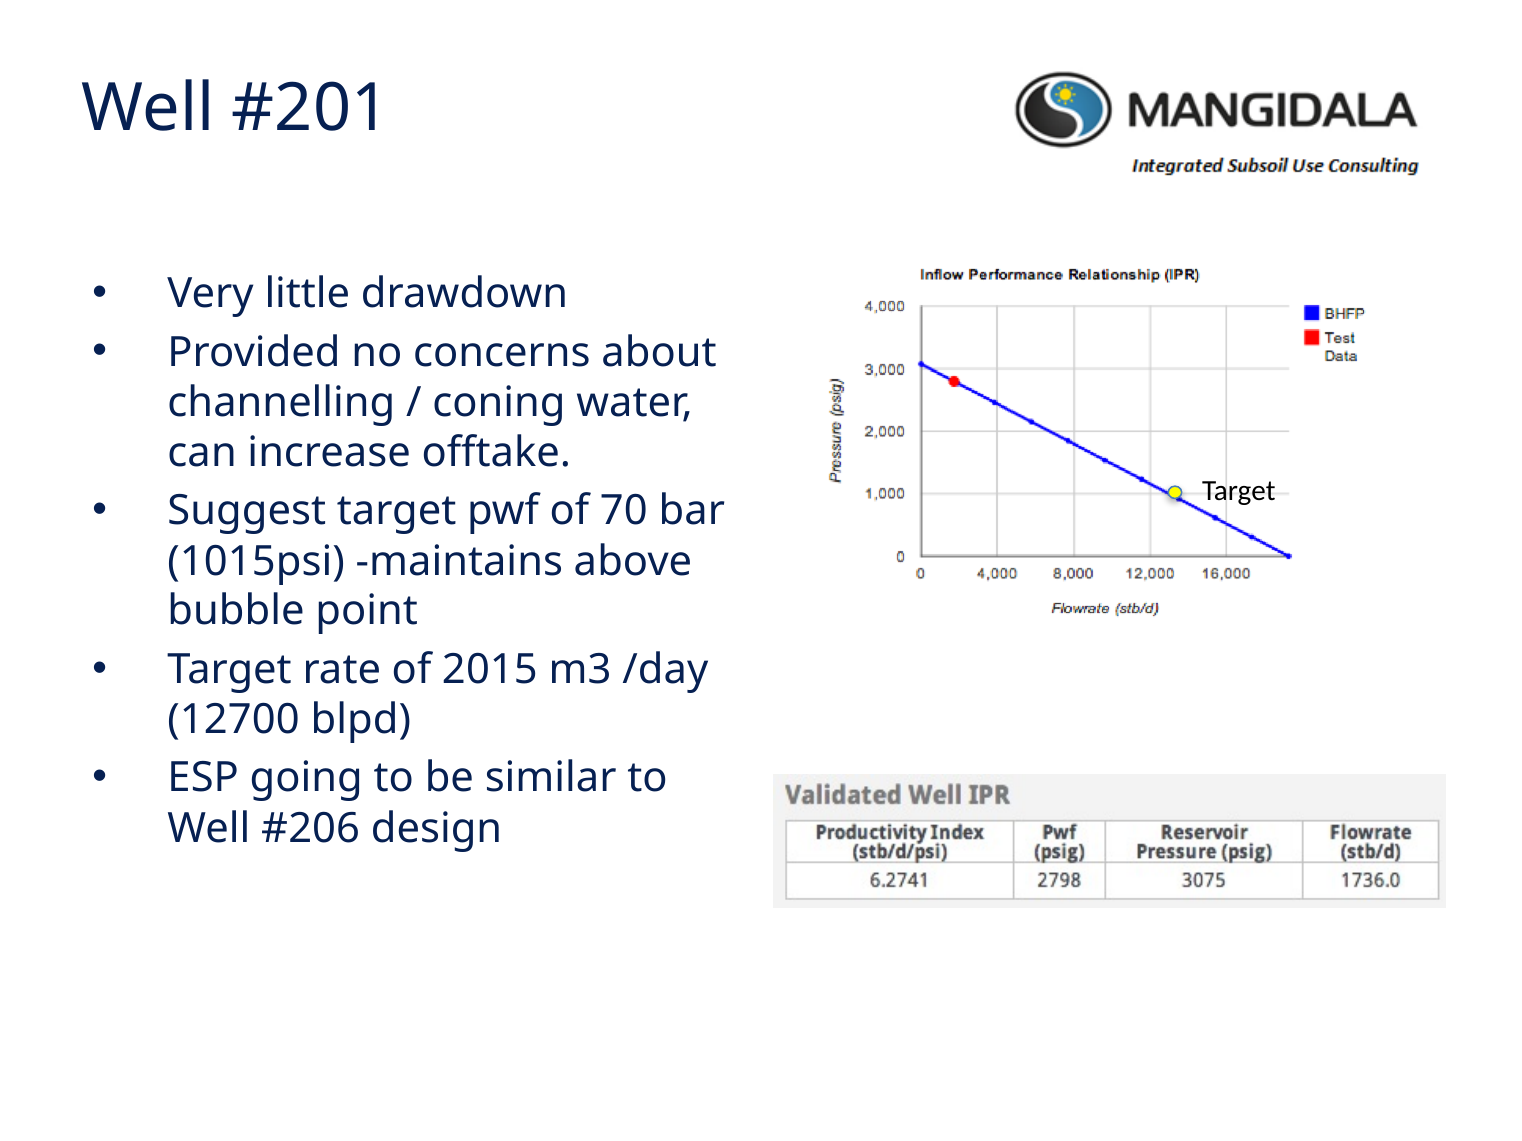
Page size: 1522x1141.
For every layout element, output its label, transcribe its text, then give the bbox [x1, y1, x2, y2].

title Well #201 [66, 55, 988, 153]
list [772, 656, 1446, 1026]
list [772, 258, 1446, 628]
picture [993, 45, 1477, 191]
list Very little drawdown Provided no concerns about channelling / coning water, can increase offtake. Suggest target pwf of 70 bar (1015psi) -maintains above bubble point Target rate of 2015 m3 /day (12700 blpd) ESP going to be similar to Well #206 design [77, 258, 750, 1027]
